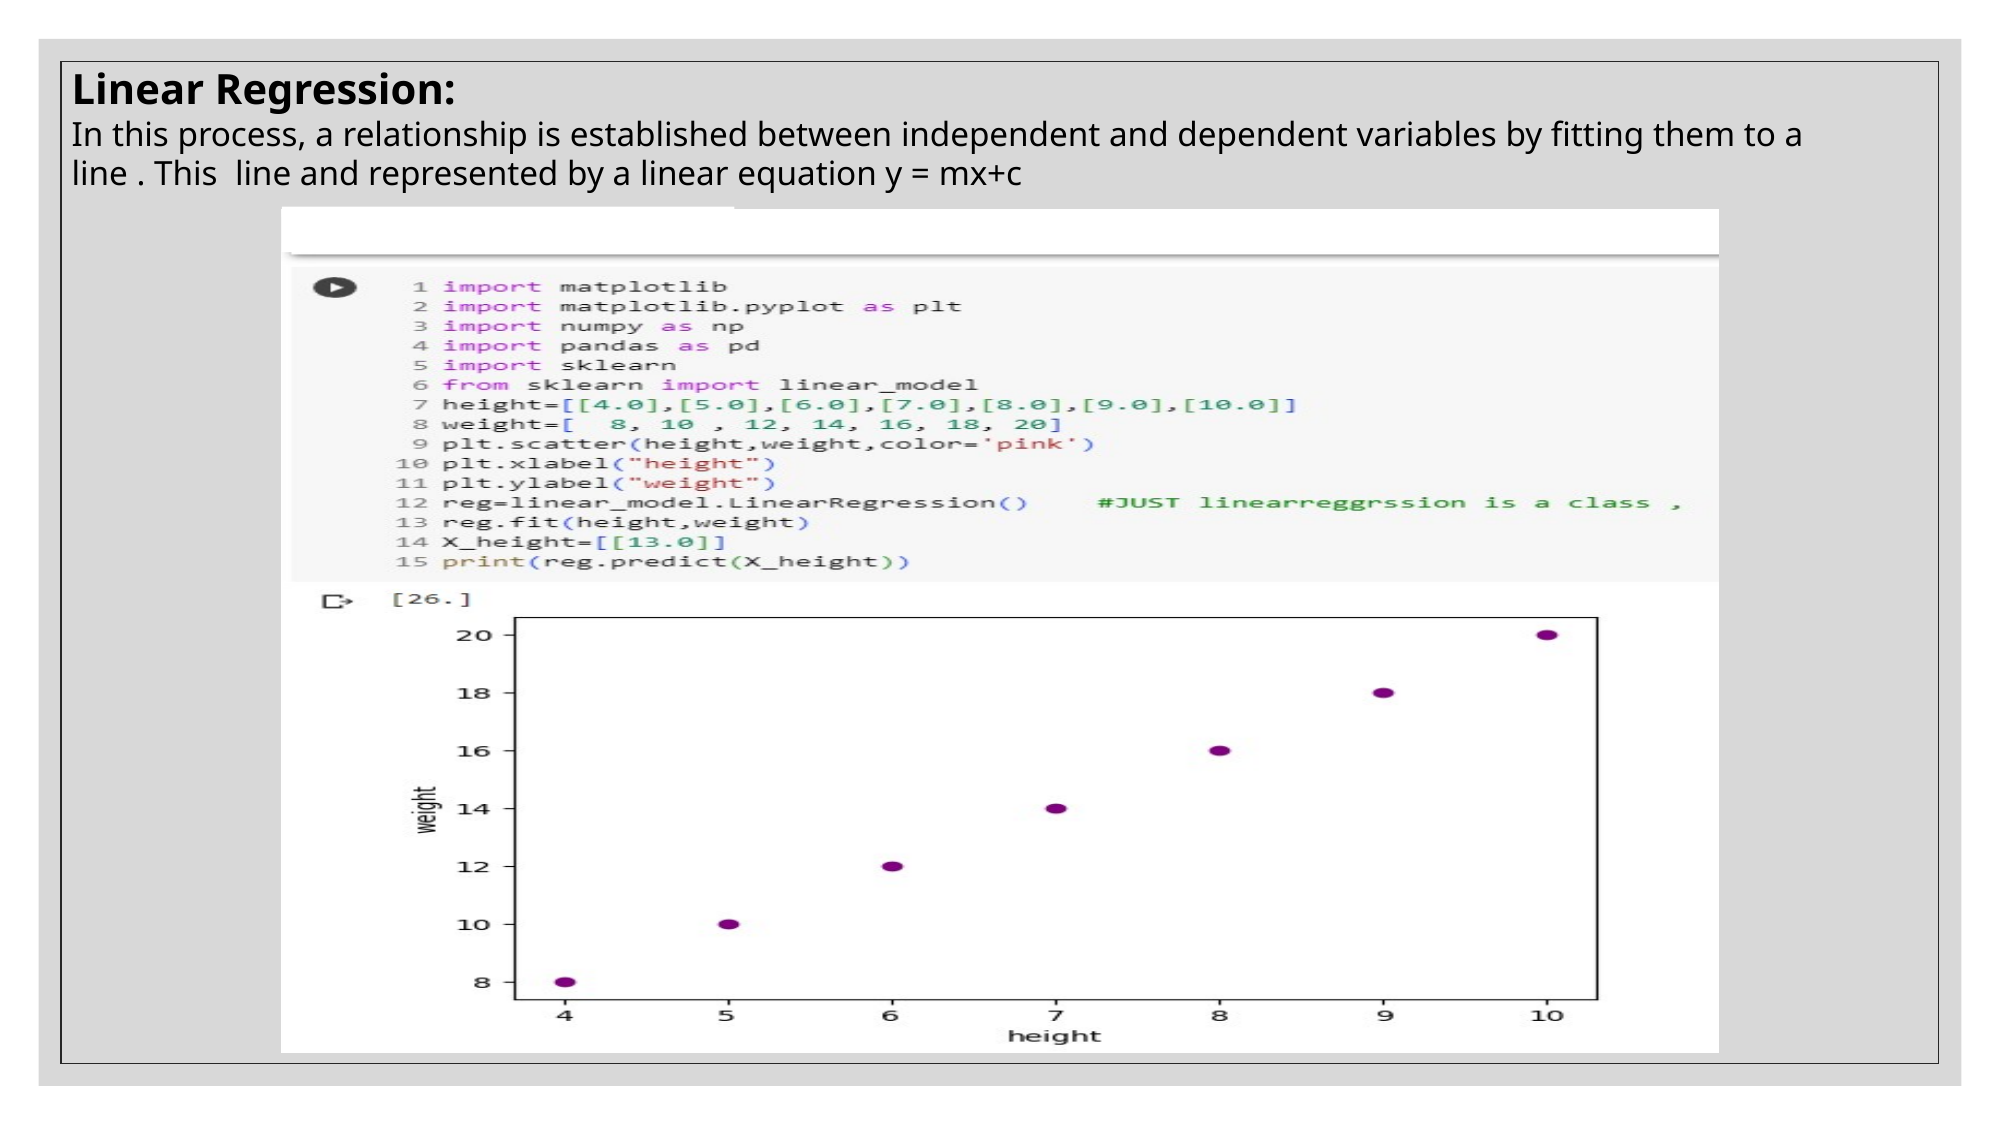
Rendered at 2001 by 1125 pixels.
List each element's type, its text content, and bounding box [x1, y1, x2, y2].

picture [281, 209, 1719, 1053]
text_box Linear Regression: In this process, a relationship is established between independent and dependent variables by fitting them to a line . This line and represented by a linear equation y = mx+c [56, 55, 1847, 250]
